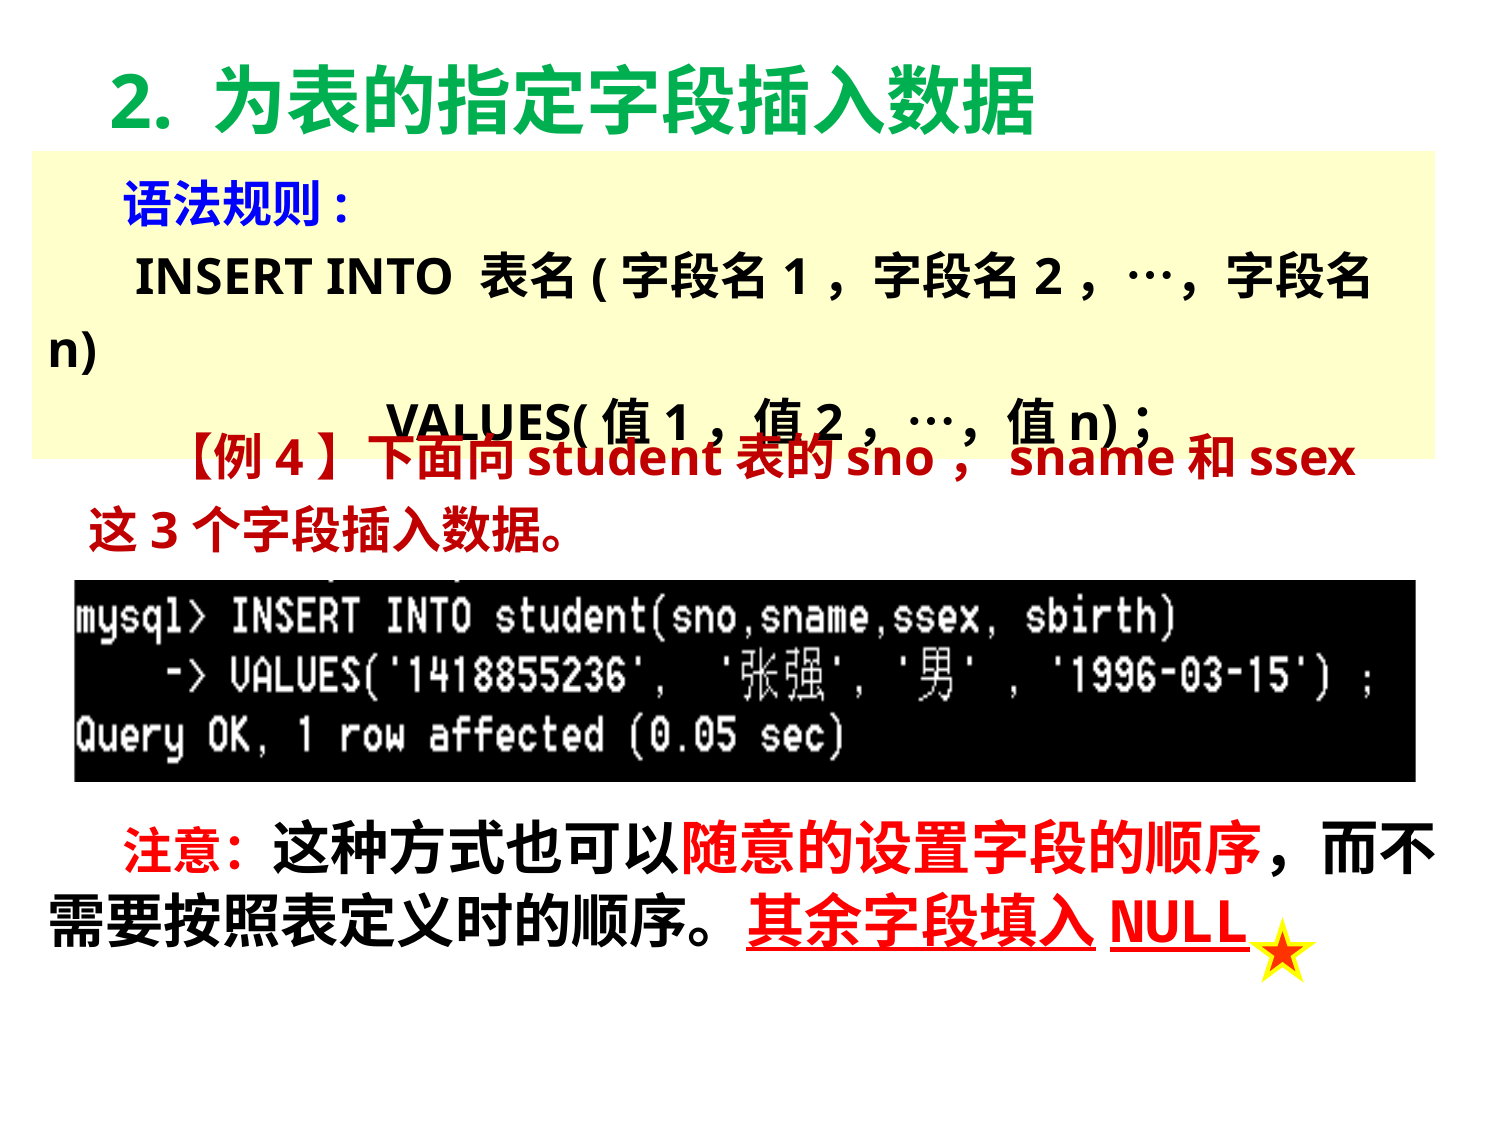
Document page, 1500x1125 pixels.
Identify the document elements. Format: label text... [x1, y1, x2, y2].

picture [73, 580, 1416, 782]
text_box [1254, 923, 1311, 978]
text_box 2. 为表的指定字段插入数据 [19, 45, 1489, 151]
text_box 注意：这种方式也可以随意的设置字段的顺序，而不需要按照表定义时的顺序。其余字段填入NULL [32, 801, 1476, 962]
text_box 语法规则: INSERT INTO 表名(字段名1，字段名2，…，字段名n) VALUES(值1，值2，…，值n)； [32, 151, 1435, 459]
text_box 【例4】下面向student表的sno，sname和ssex这3个字段插入数据。 [73, 405, 1405, 566]
